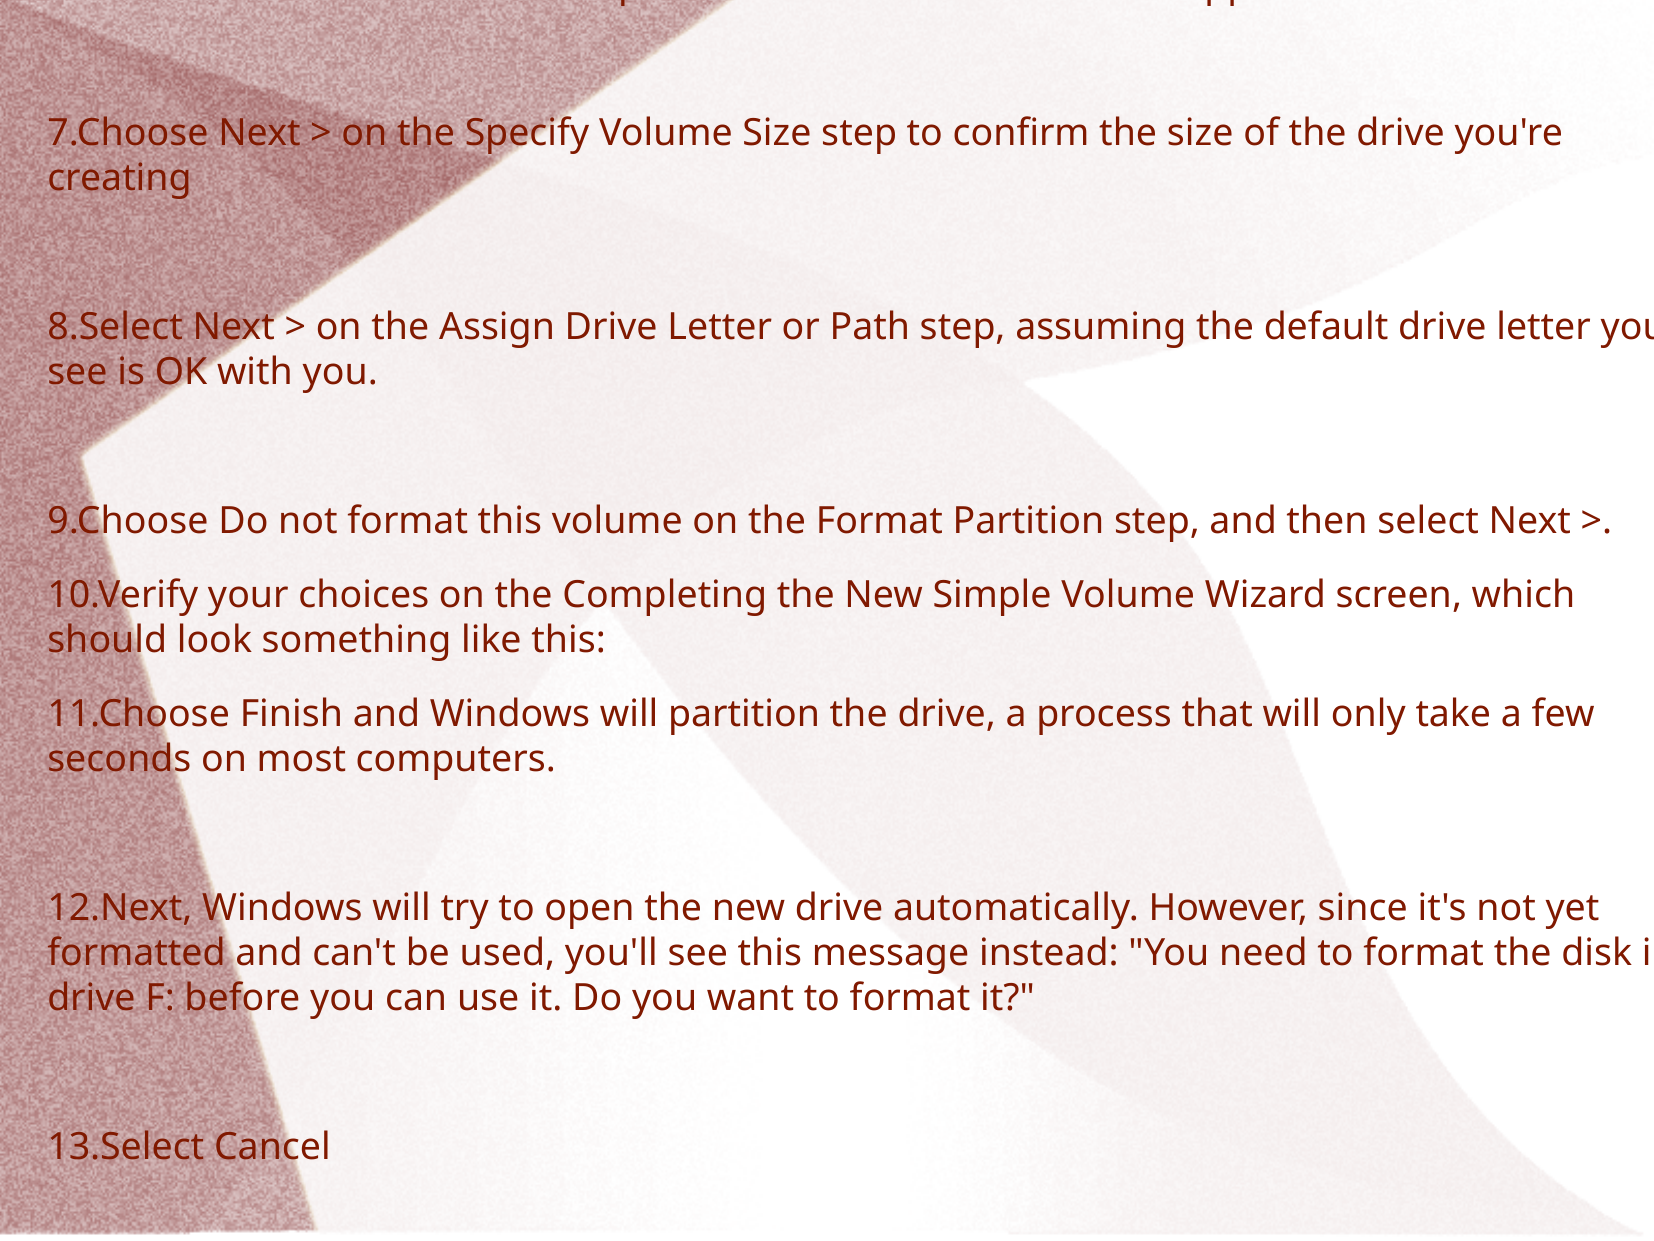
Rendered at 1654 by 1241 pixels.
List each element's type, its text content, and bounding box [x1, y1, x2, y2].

picture [0, 0, 1654, 1241]
subtitle 5.Once you've found the space you want to partition, tap-and-hold or right-click anywhere on it, and choose New Simple Volume. 6.Choose Next > on the New Simple Volume Wizard window that appeared. 7.Choose Next > on the Specify Volume Size step to confirm the size of the drive you're creating 8.Select Next > on the Assign Drive Letter or Path step, assuming the default drive letter you see is OK with you. 9.Choose Do not format this volume on the Format Partition step, and then select Next >. 10.Verify your choices on the Completing the New Simple Volume Wizard screen, which should look something like this: 11.Choose Finish and Windows will partition the drive, a process that will only take a few seconds on most computers. 12.Next, Windows will try to open the new drive automatically. However, since it's not yet formatted and can't be used, you'll see this message instead: "You need to format the disk in drive F: before you can use it. Do you want to format it?" 13.Select Cancel [47, 13, 1654, 1217]
